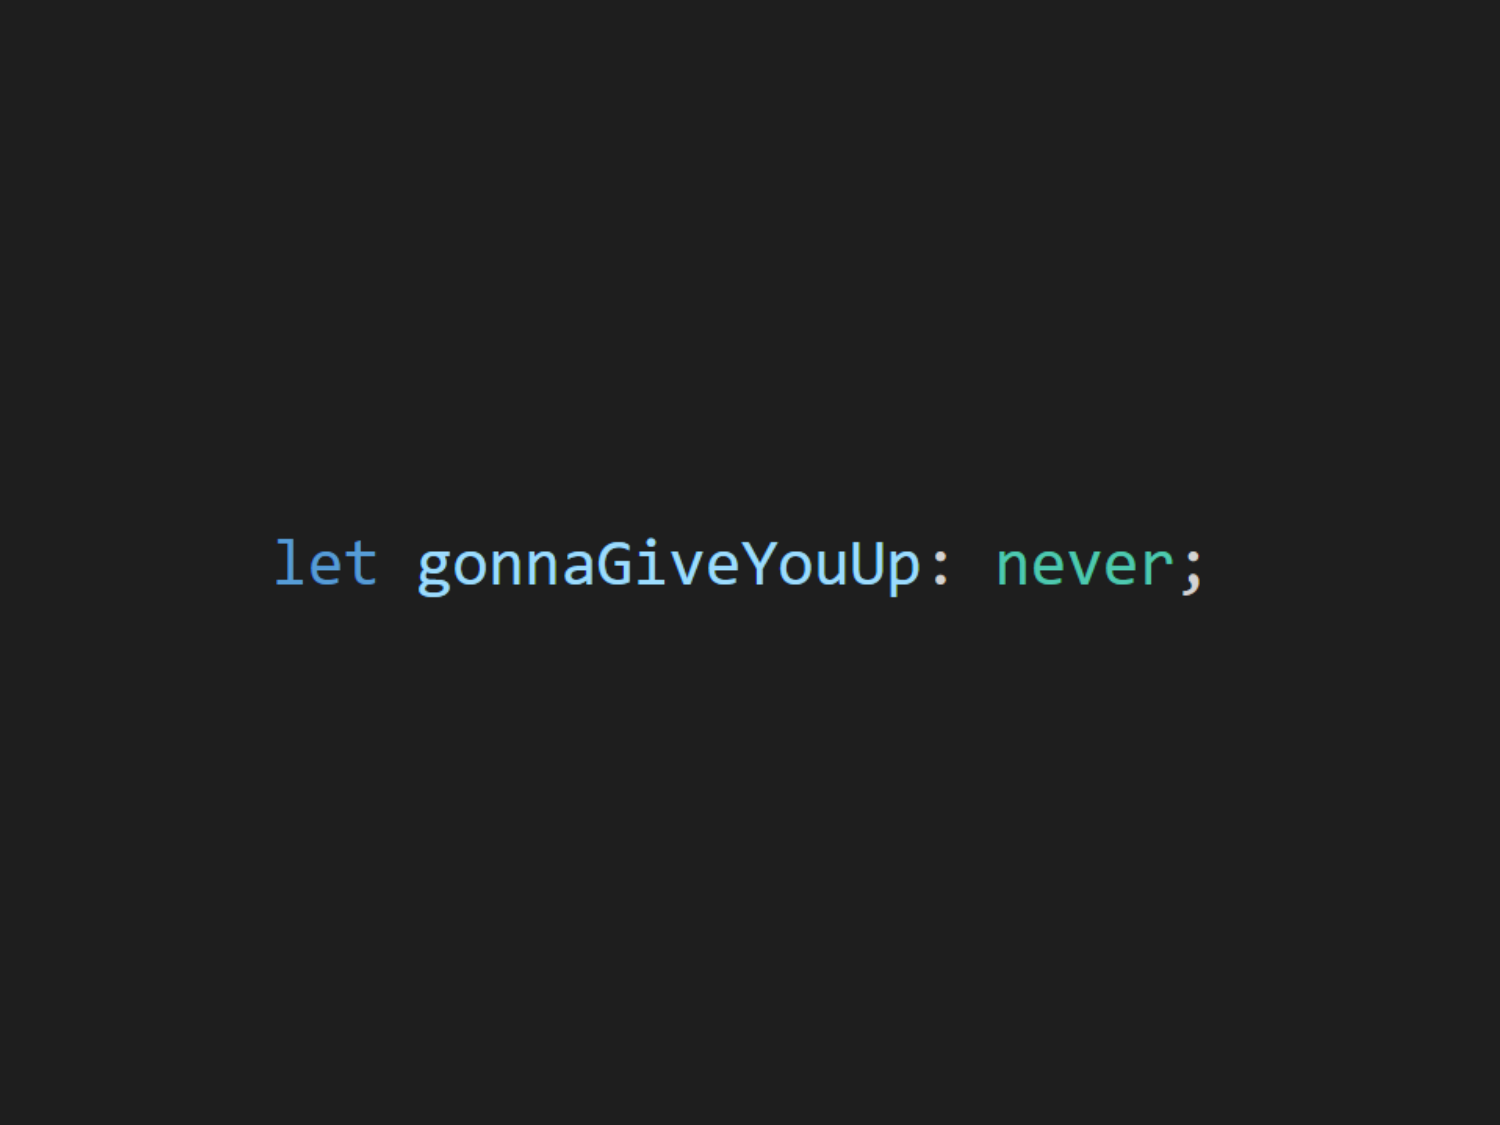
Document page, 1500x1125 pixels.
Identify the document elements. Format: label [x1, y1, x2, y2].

picture [264, 503, 1236, 622]
